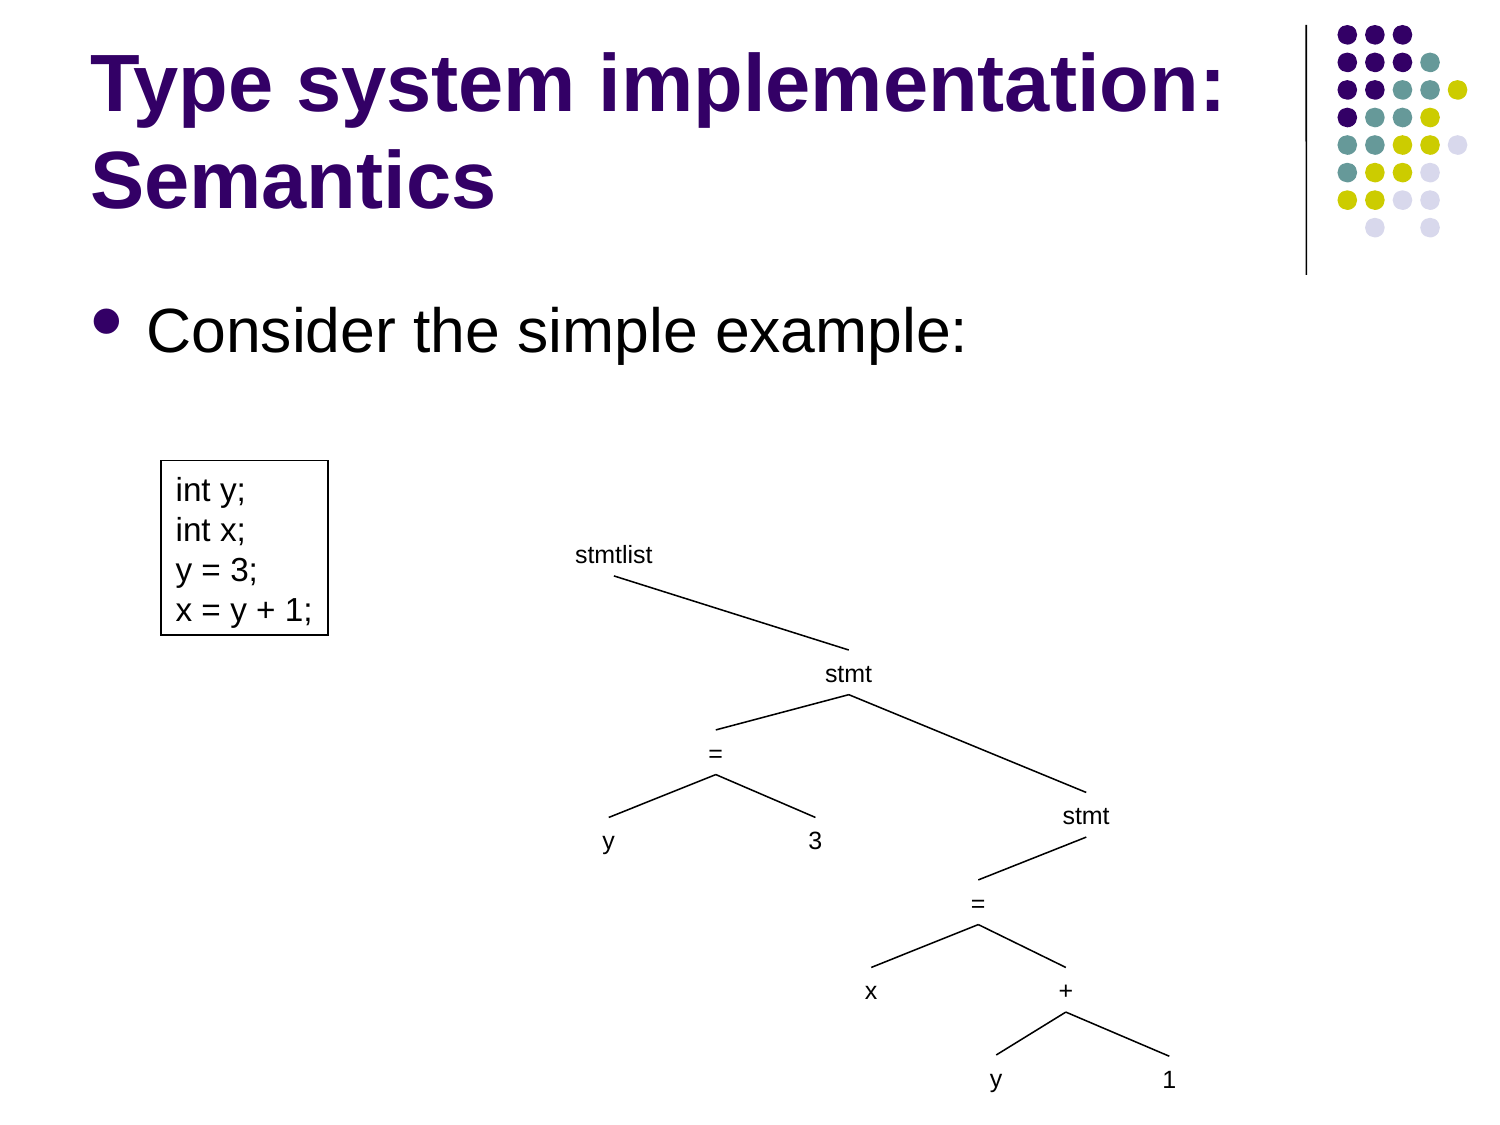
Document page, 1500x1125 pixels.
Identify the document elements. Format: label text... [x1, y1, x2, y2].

text_box + [1043, 967, 1088, 1010]
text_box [715, 774, 816, 818]
title Type system implementation: Semantics [75, 20, 1313, 233]
text_box int y; int x; y = 3; x = y + 1; [160, 460, 328, 636]
text_box y [587, 817, 630, 863]
text_box y [975, 1054, 1018, 1100]
list Consider the simple example: [75, 282, 1425, 438]
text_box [613, 575, 850, 651]
text_box stmtlist [560, 531, 668, 576]
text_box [608, 774, 714, 818]
text_box stmt [810, 650, 888, 693]
text_box 1 [1147, 1056, 1192, 1101]
text_box = [693, 729, 738, 773]
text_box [978, 924, 1067, 968]
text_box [1065, 1012, 1170, 1057]
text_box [978, 837, 1087, 881]
text_box x [850, 967, 893, 1013]
text_box stmt [1047, 792, 1125, 838]
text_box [996, 1012, 1063, 1056]
text_box 3 [793, 817, 838, 863]
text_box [848, 694, 1087, 793]
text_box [715, 694, 847, 731]
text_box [871, 924, 976, 968]
text_box = [956, 879, 1001, 923]
